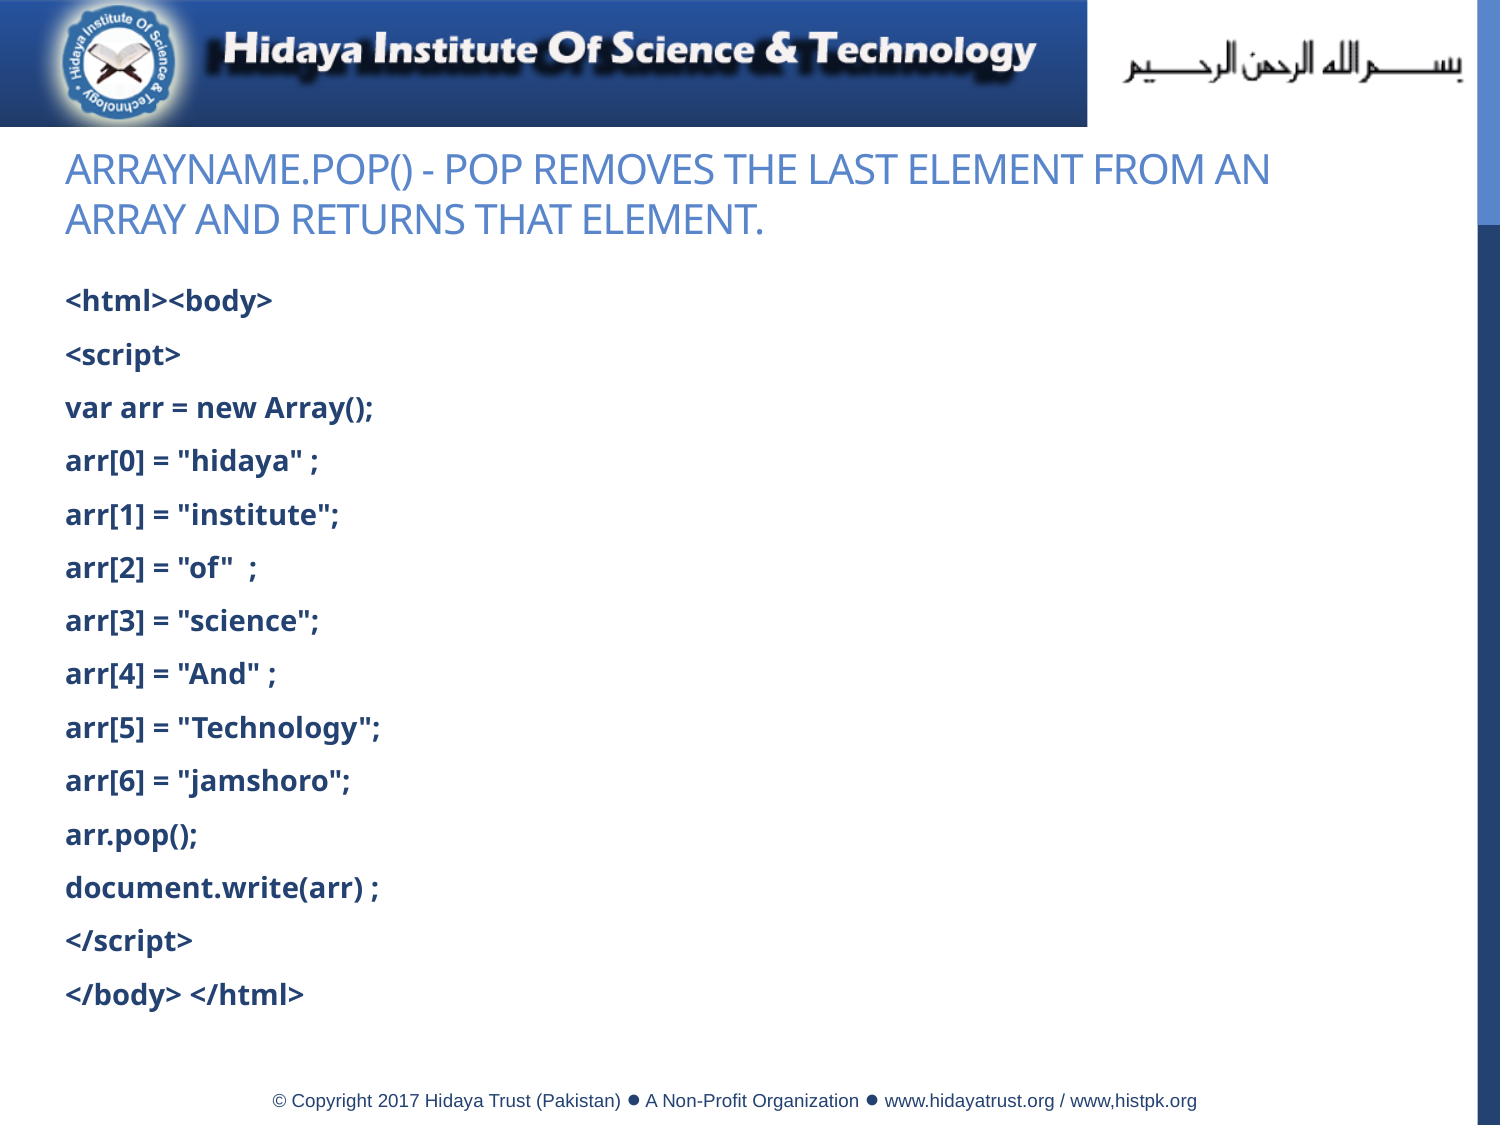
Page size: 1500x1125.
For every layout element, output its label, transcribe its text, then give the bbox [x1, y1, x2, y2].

picture [0, 0, 1088, 127]
title Arrayname.pop() - pop removes the last element from an array and returns that element. [50, 137, 1413, 250]
list <html><body> <script> var arr = new Array(); arr[0] = "hidaya" ; arr[1] = "institute"; arr[2] = "of" ; arr[3] = "science"; arr[4] = "And" ; arr[5] = "Technology"; arr[6] = "jamshoro"; arr.pop(); document.write(arr) ; </script> </body> </html> [50, 275, 1450, 1088]
picture [1112, 37, 1467, 88]
